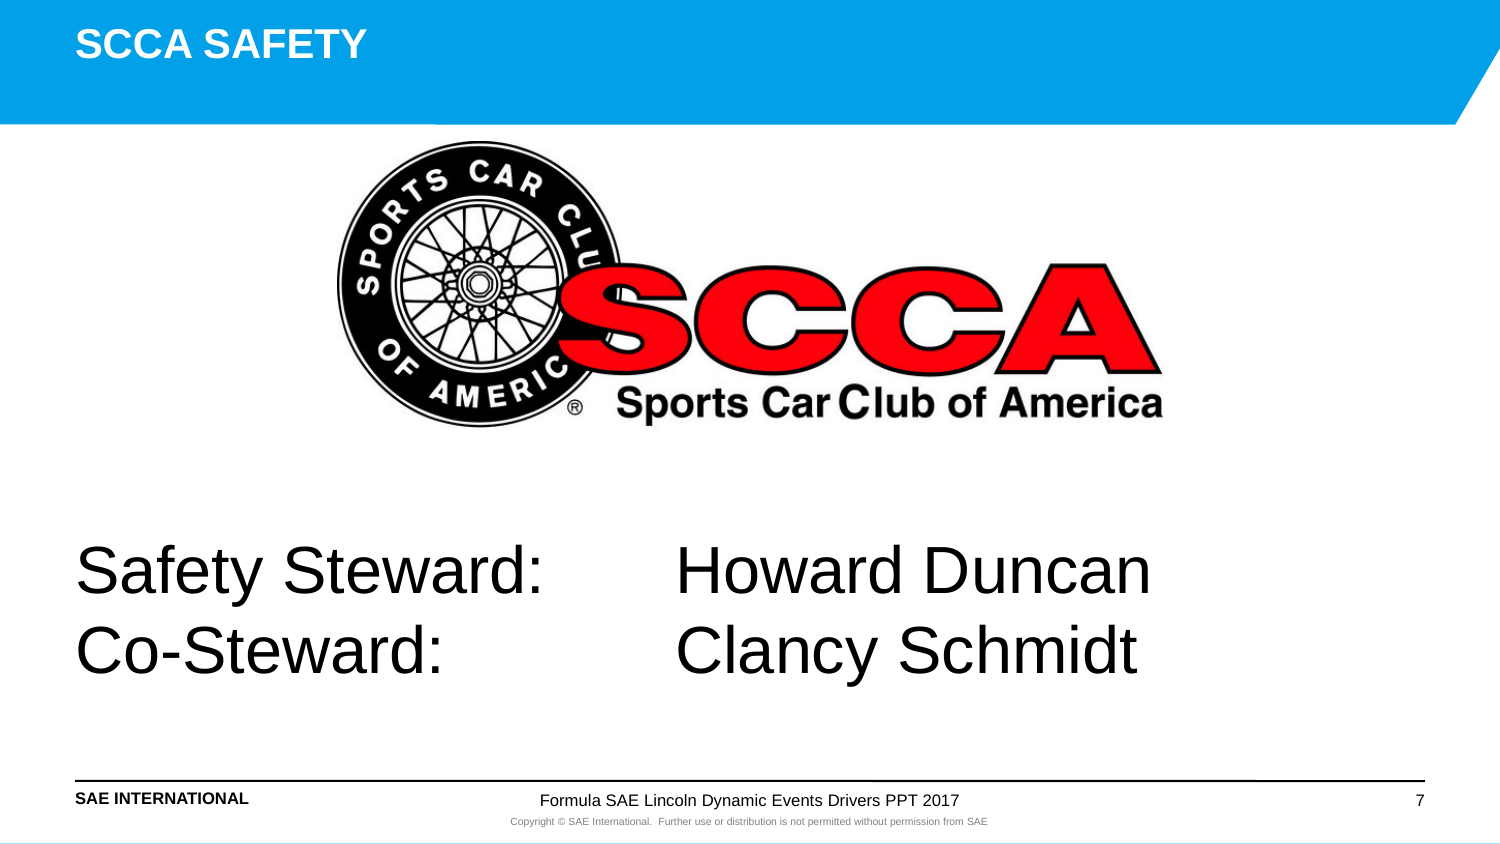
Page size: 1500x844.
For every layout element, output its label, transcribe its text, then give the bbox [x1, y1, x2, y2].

title SCCA SAFETY [75, 22, 1425, 105]
list Safety Steward: Howard Duncan Co-Steward: Clancy Schmidt [75, 446, 1425, 750]
footer Formula SAE Lincoln Dynamic Events Drivers PPT 2017 [512, 788, 988, 810]
slide_number 7 [1074, 788, 1425, 810]
picture [337, 141, 1163, 428]
